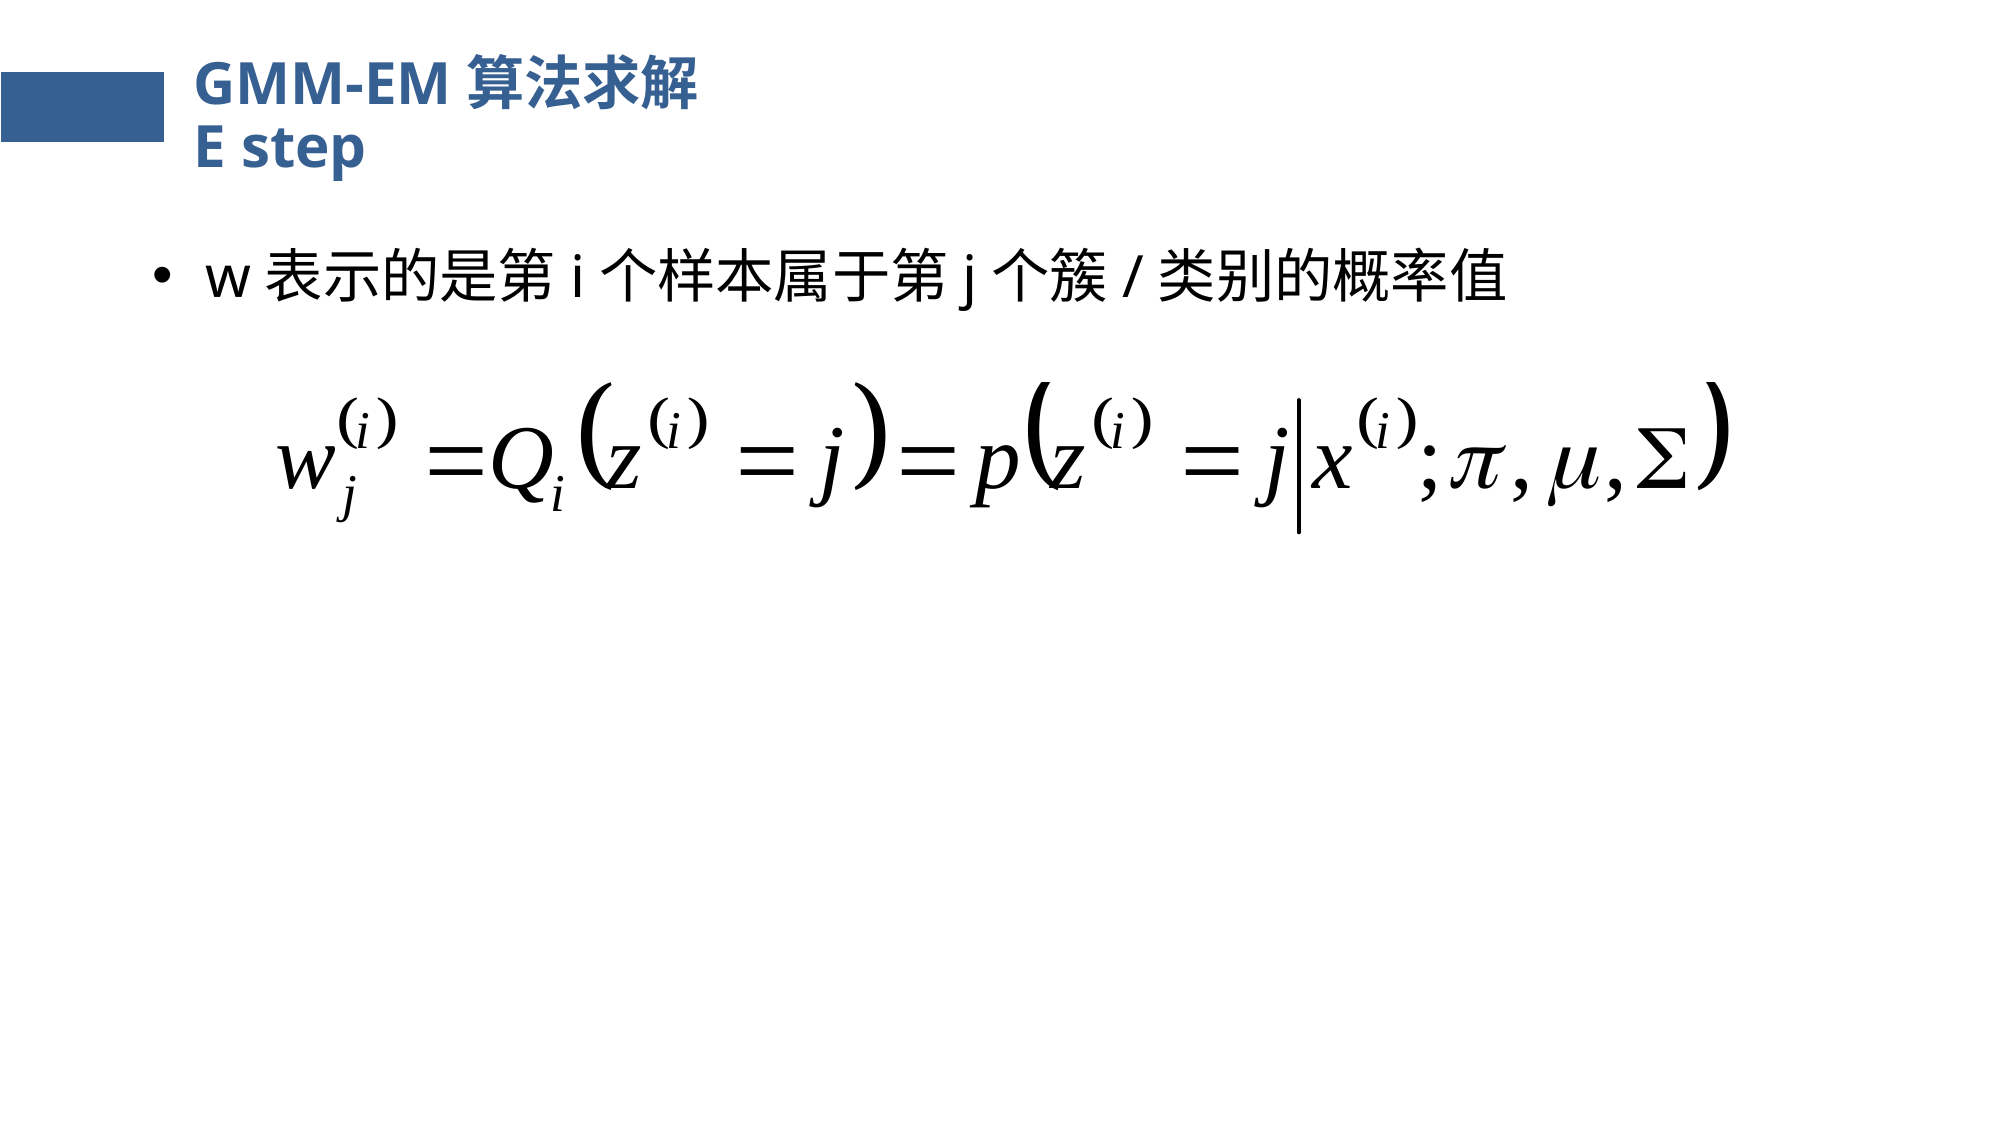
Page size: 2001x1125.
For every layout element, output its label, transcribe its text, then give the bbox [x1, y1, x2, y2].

list w表示的是第i个样本属于第j个簇/类别的概率值 [137, 196, 1863, 1014]
title GMM-EM算法求解 E step [178, 27, 1904, 208]
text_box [259, 382, 1731, 550]
